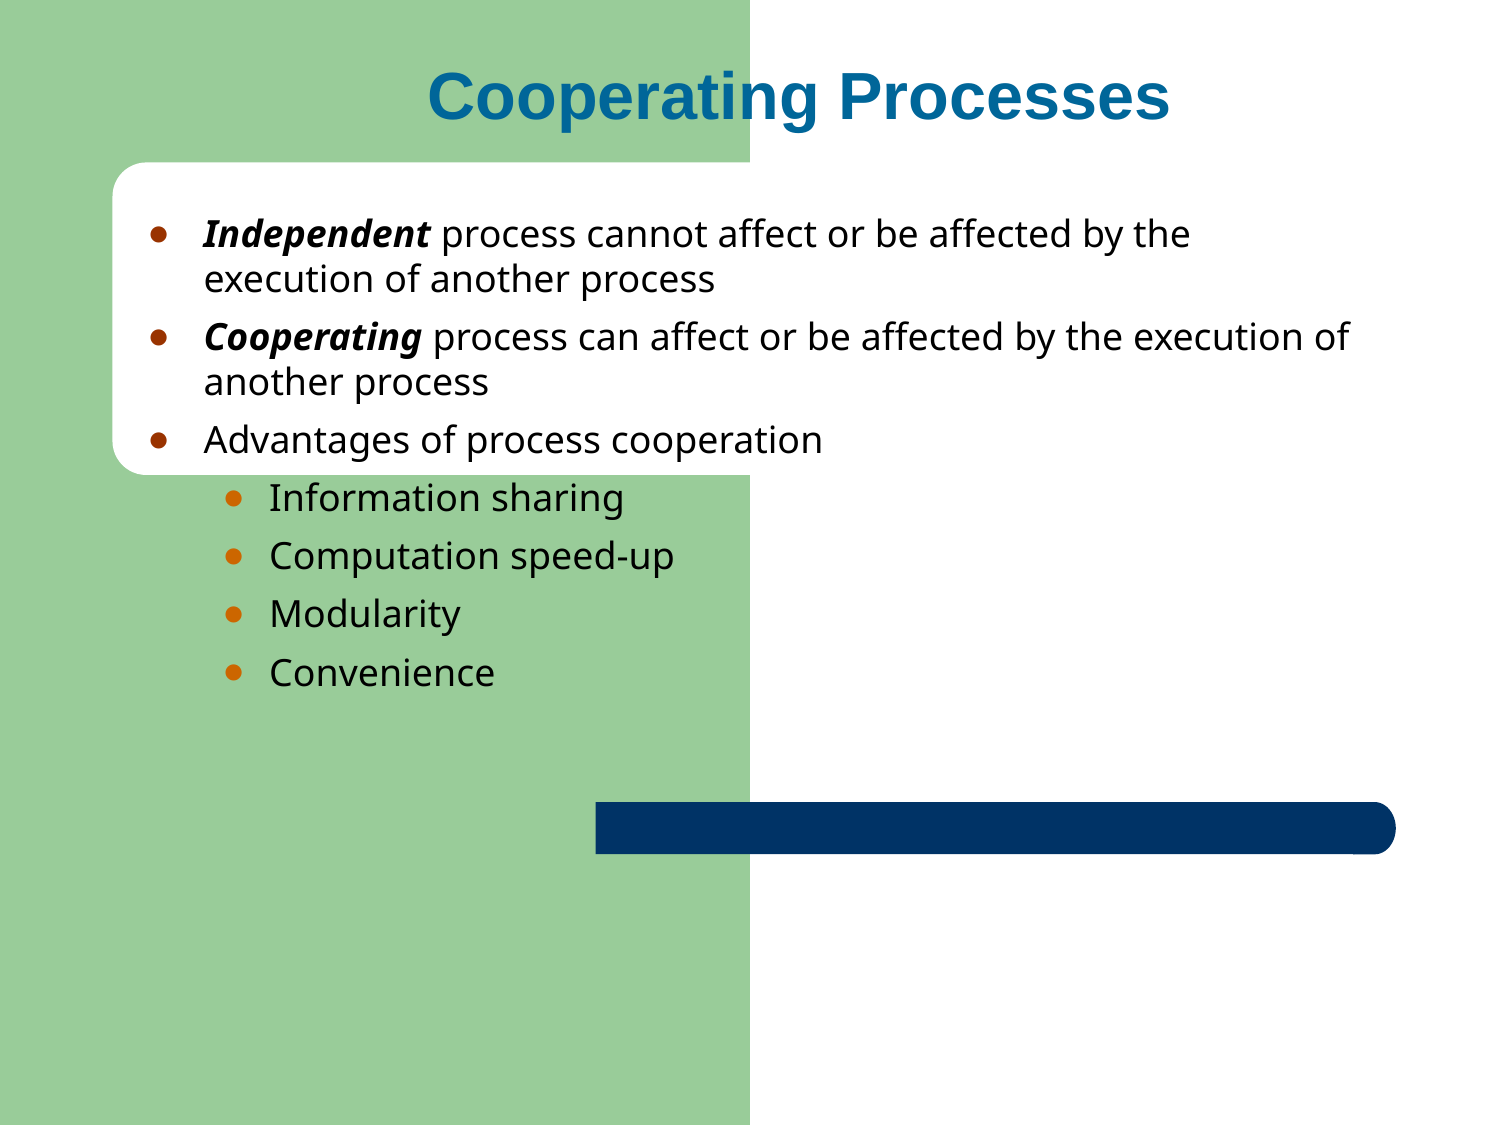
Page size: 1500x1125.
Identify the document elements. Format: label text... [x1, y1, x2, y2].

list Independent process cannot affect or be affected by the execution of another process Cooperating process can affect or be affected by the execution of another process Advantages of process cooperation Information sharing Computation speed-up Modularity Convenience [132, 202, 1368, 946]
title Cooperating Processes [173, 45, 1425, 141]
